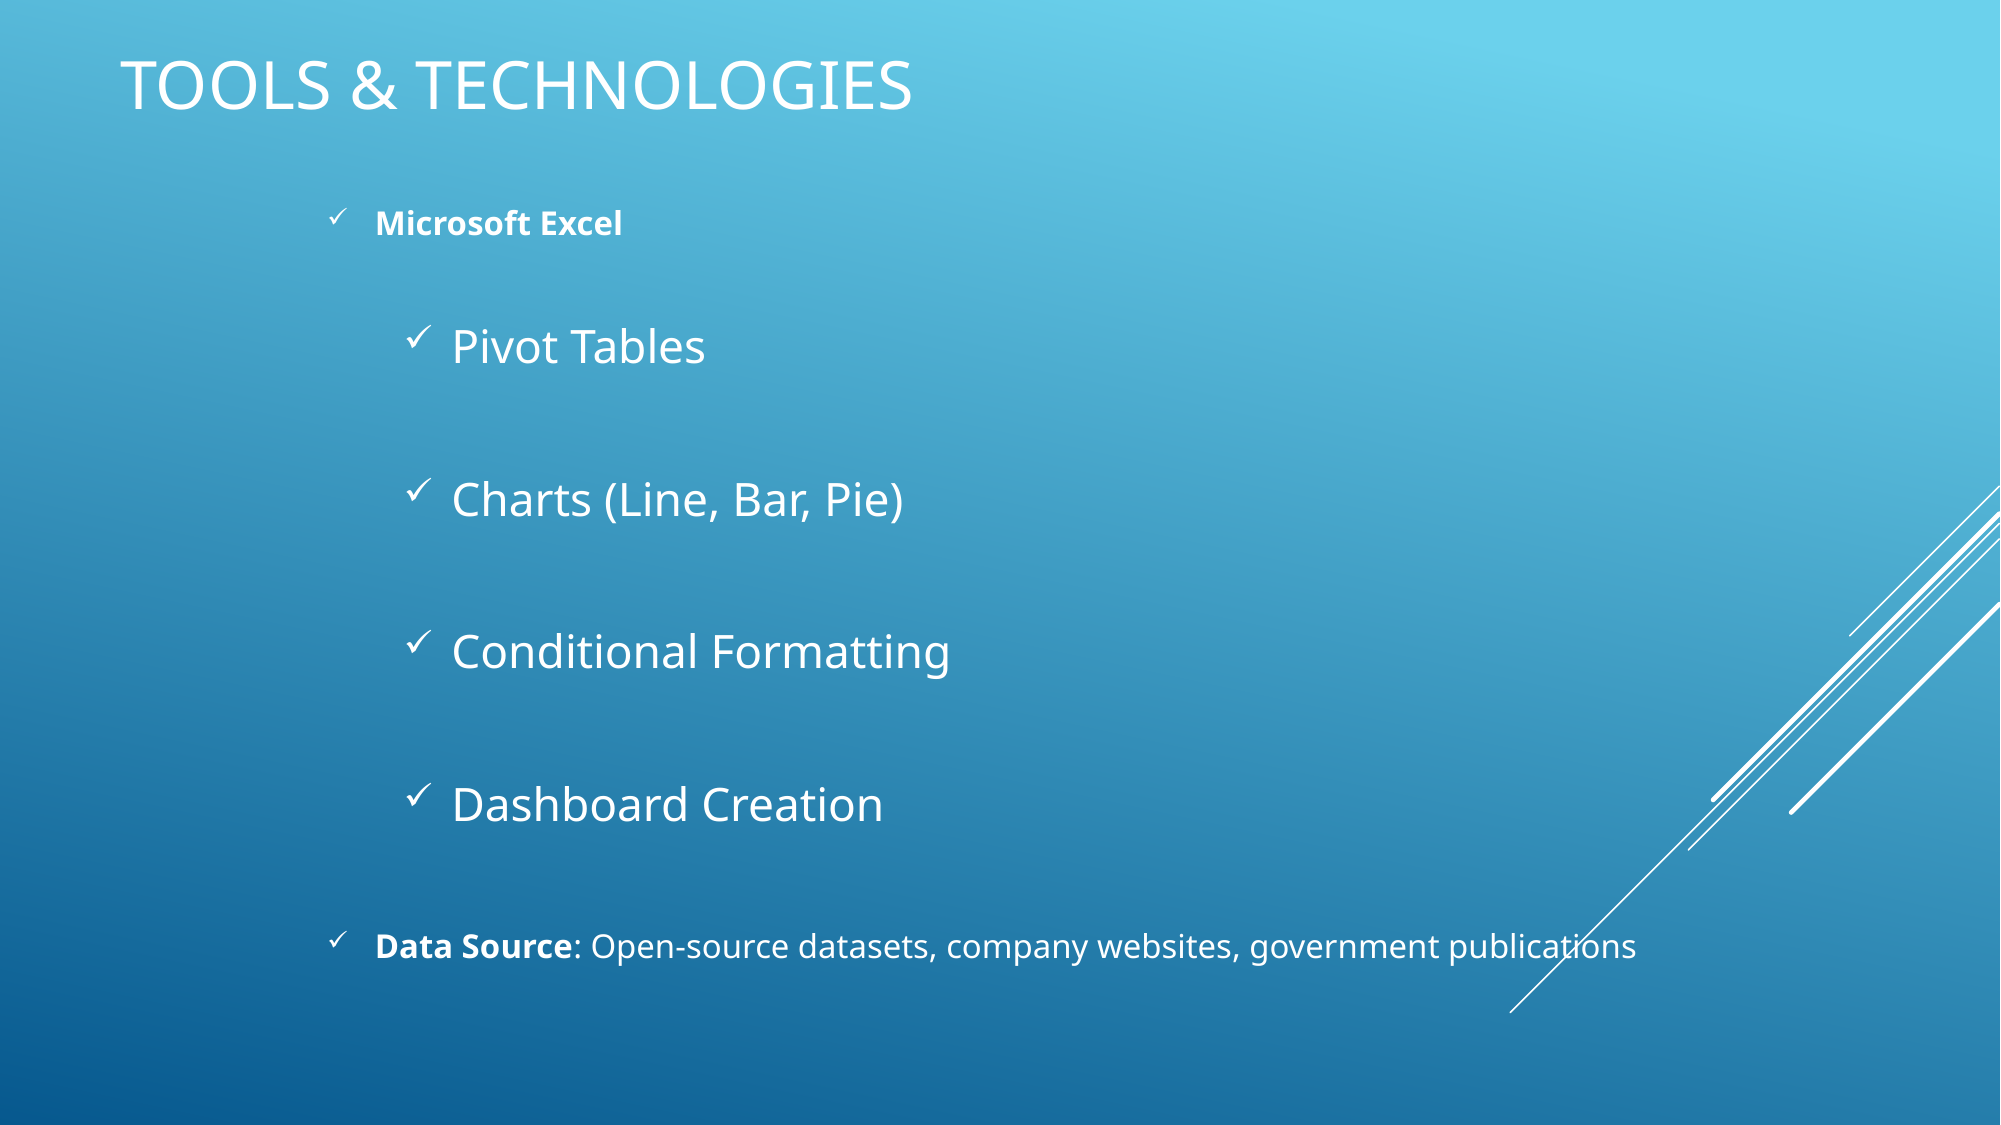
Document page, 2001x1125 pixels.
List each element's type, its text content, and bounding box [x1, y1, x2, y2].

title Tools & TECHNOLOGIES [105, 27, 1151, 139]
list Microsoft Excel Pivot Tables Charts (Line, Bar, Pie) Conditional Formatting Dashboard Creation Data Source: Open-source datasets, company websites, government publications [312, 195, 1789, 979]
